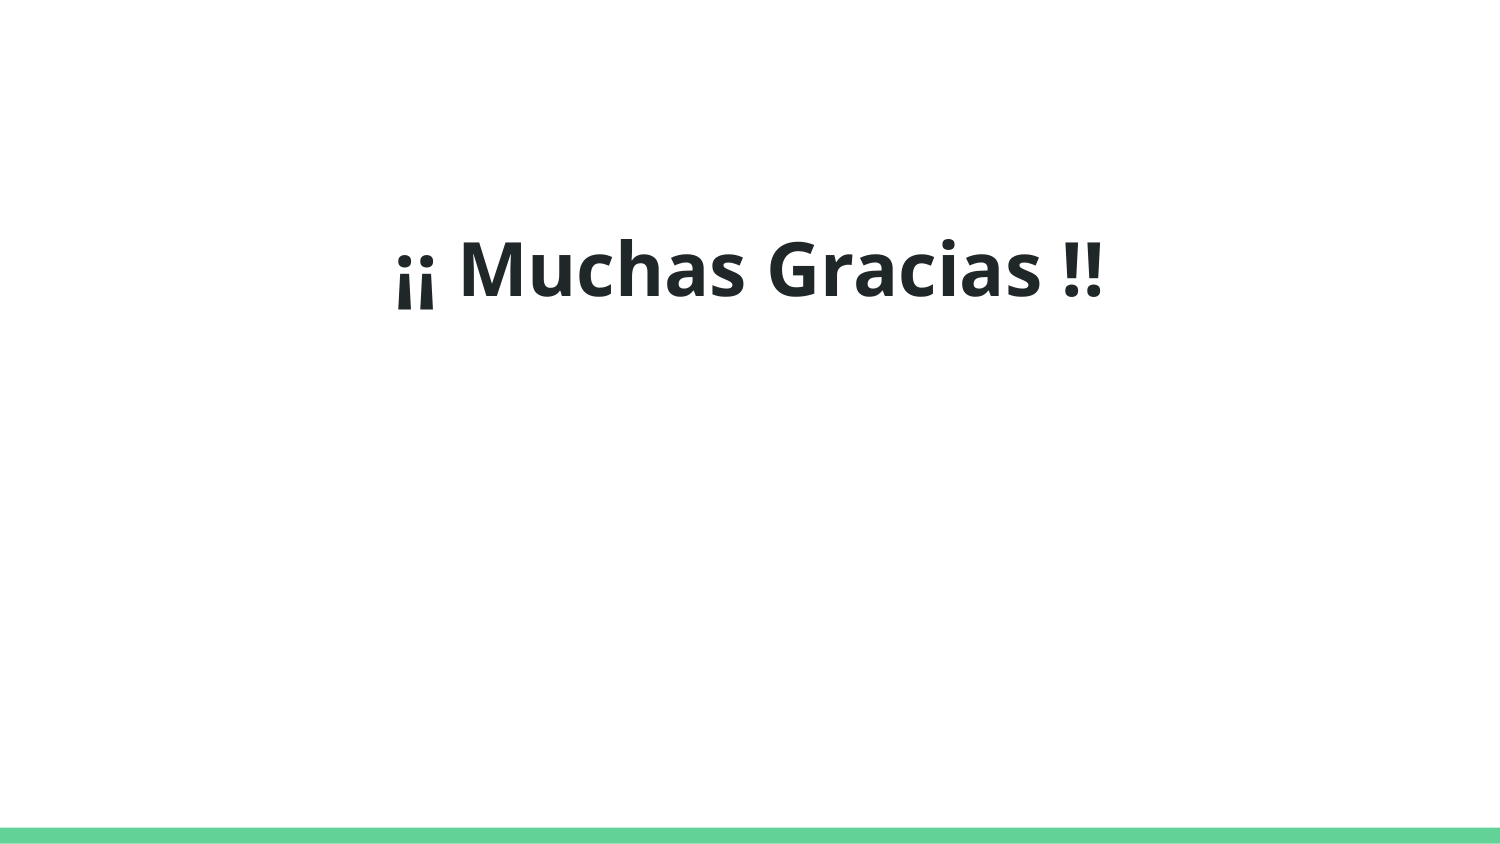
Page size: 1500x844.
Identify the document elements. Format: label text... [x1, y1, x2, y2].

title ¡¡ Muchas Gracias !! [83, 206, 1417, 467]
